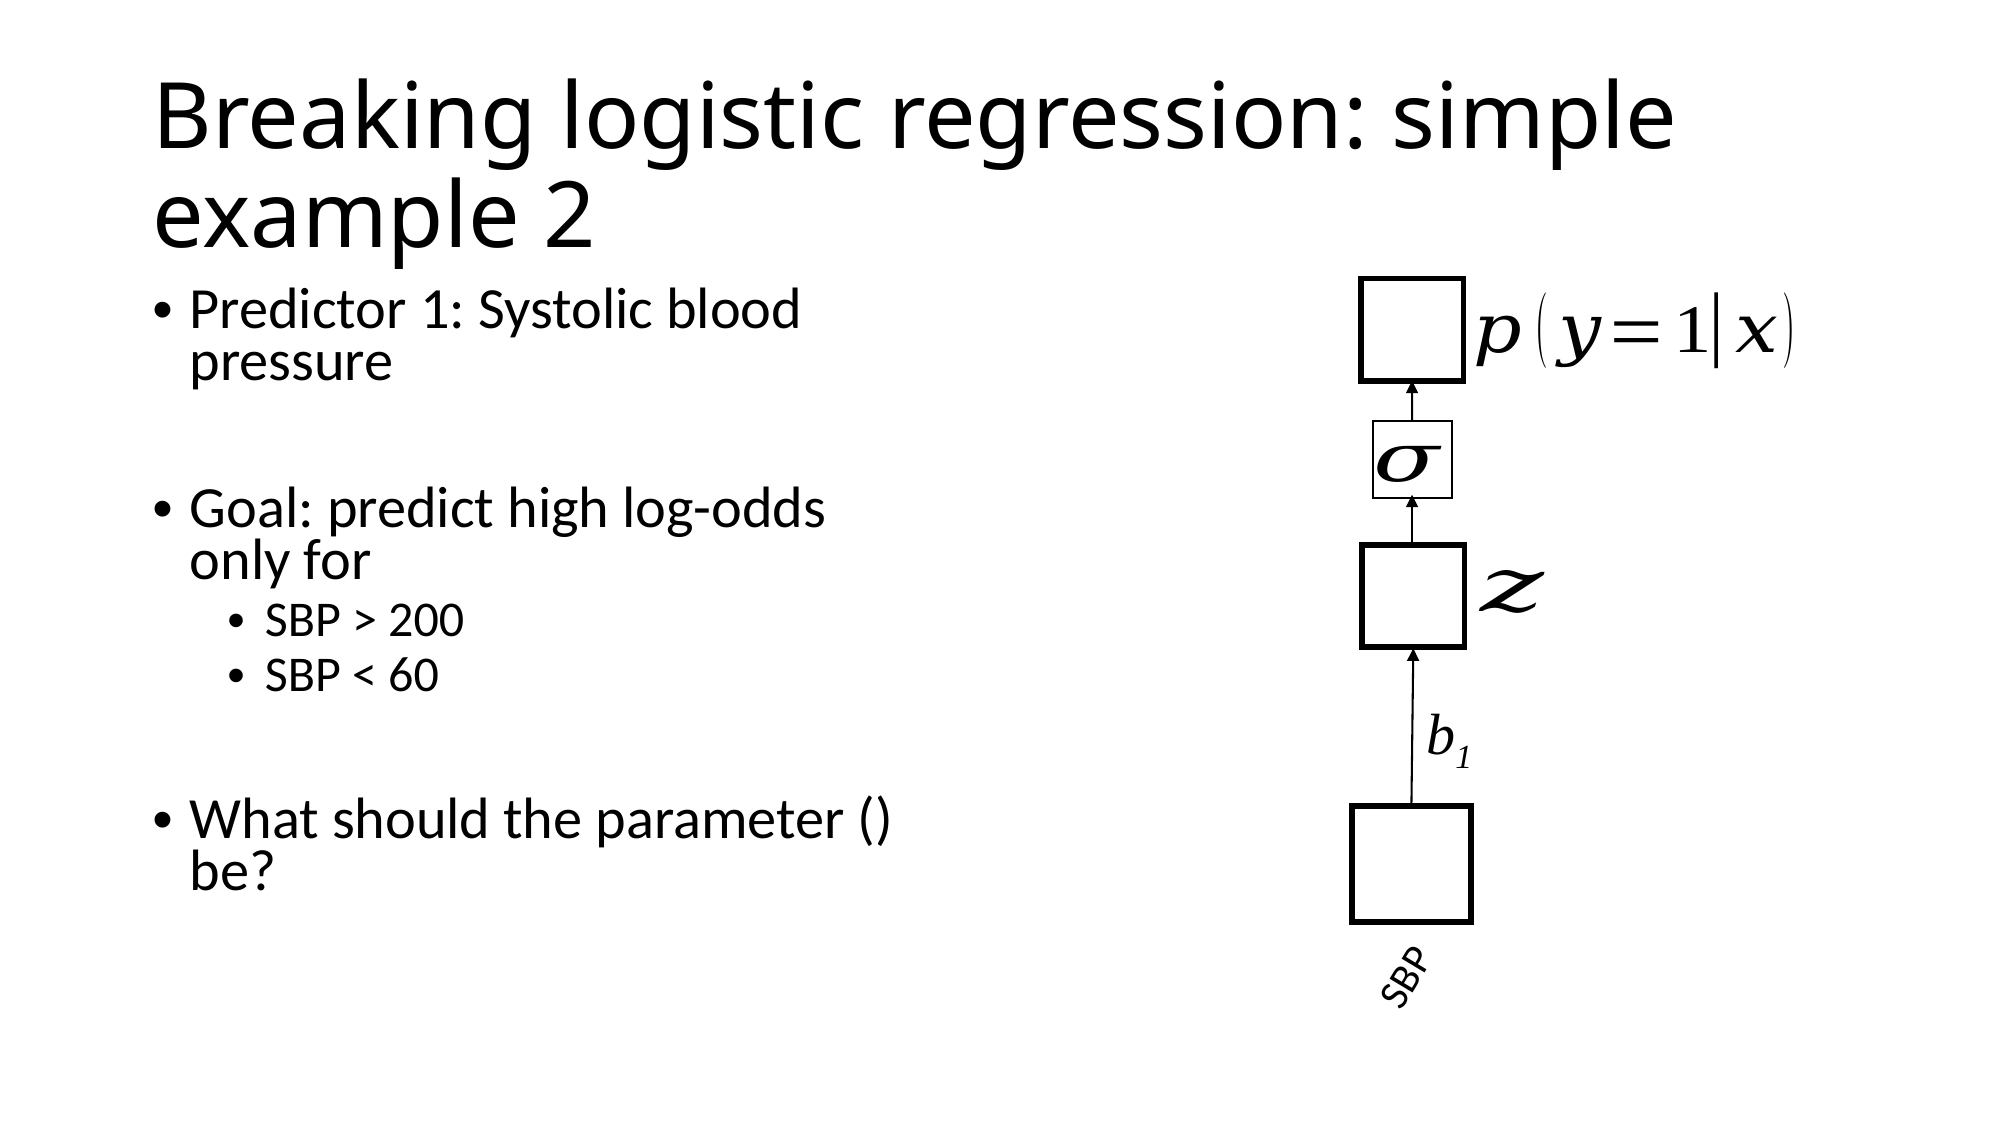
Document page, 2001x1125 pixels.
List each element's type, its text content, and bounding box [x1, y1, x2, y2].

table_header [1365, 548, 1462, 644]
title Breaking logistic regression: simple example 2 [137, 59, 1863, 278]
table_header [1364, 281, 1461, 378]
text_box SBP [1307, 919, 1456, 1107]
text_box b1 [1414, 688, 1501, 783]
